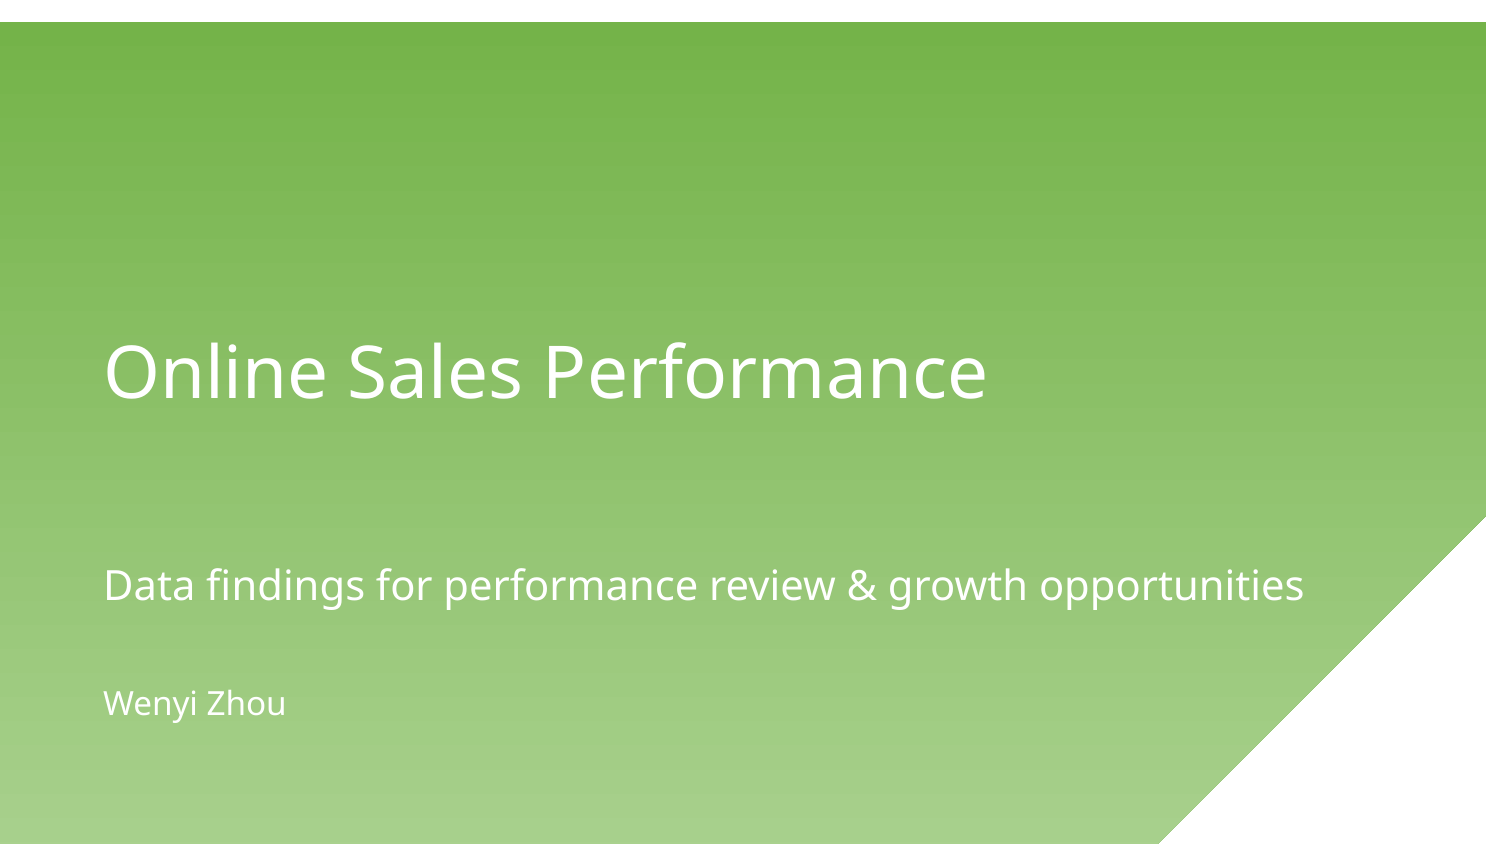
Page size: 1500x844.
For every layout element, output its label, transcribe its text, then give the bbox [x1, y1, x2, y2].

text_box Online Sales Performance [88, 310, 1228, 429]
text_box [0, 21, 1487, 844]
text_box Wenyi Zhou [88, 666, 1114, 737]
text_box Data findings for performance review & growth opportunities [88, 543, 1486, 624]
